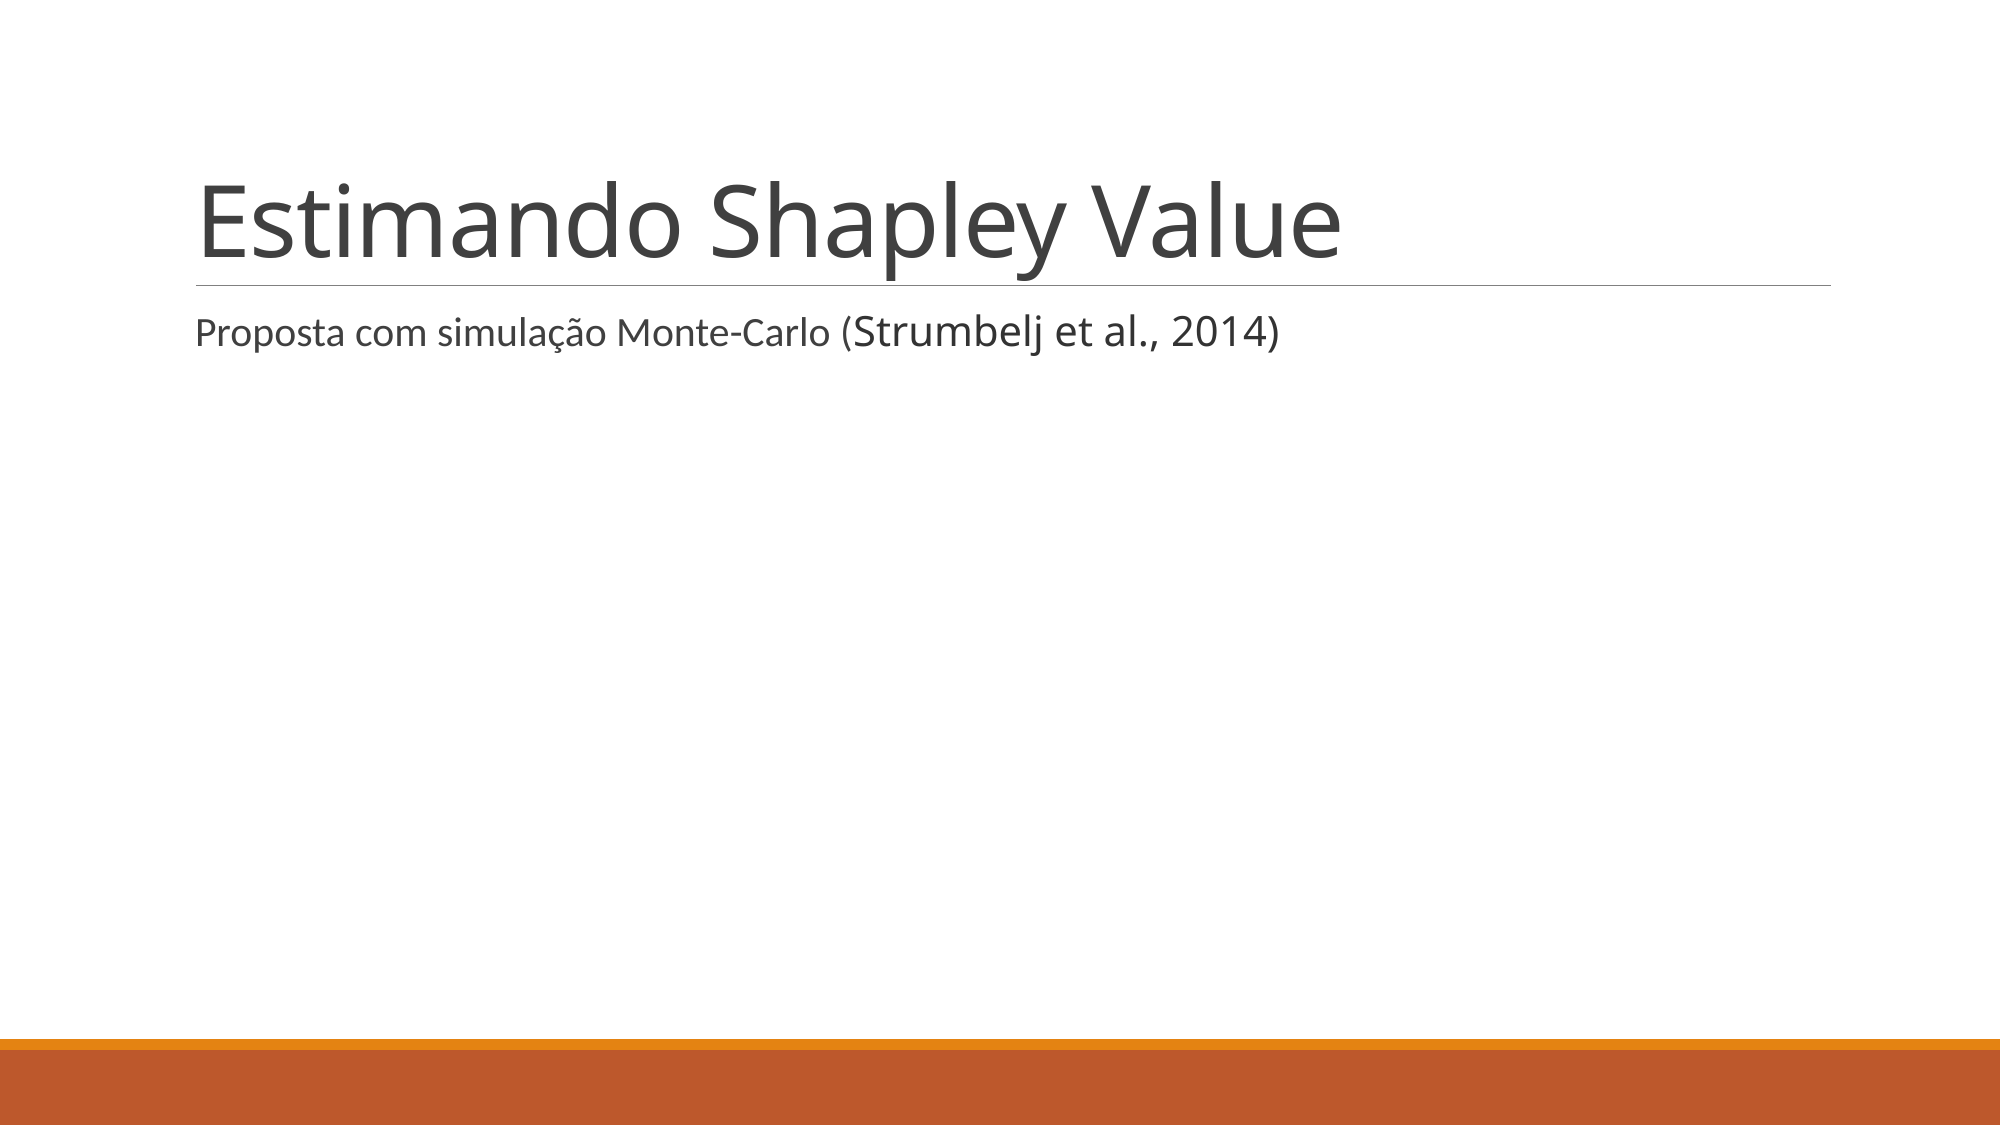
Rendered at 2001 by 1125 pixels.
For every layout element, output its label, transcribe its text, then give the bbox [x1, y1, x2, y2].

title Estimando Shapley Value [180, 47, 1830, 285]
